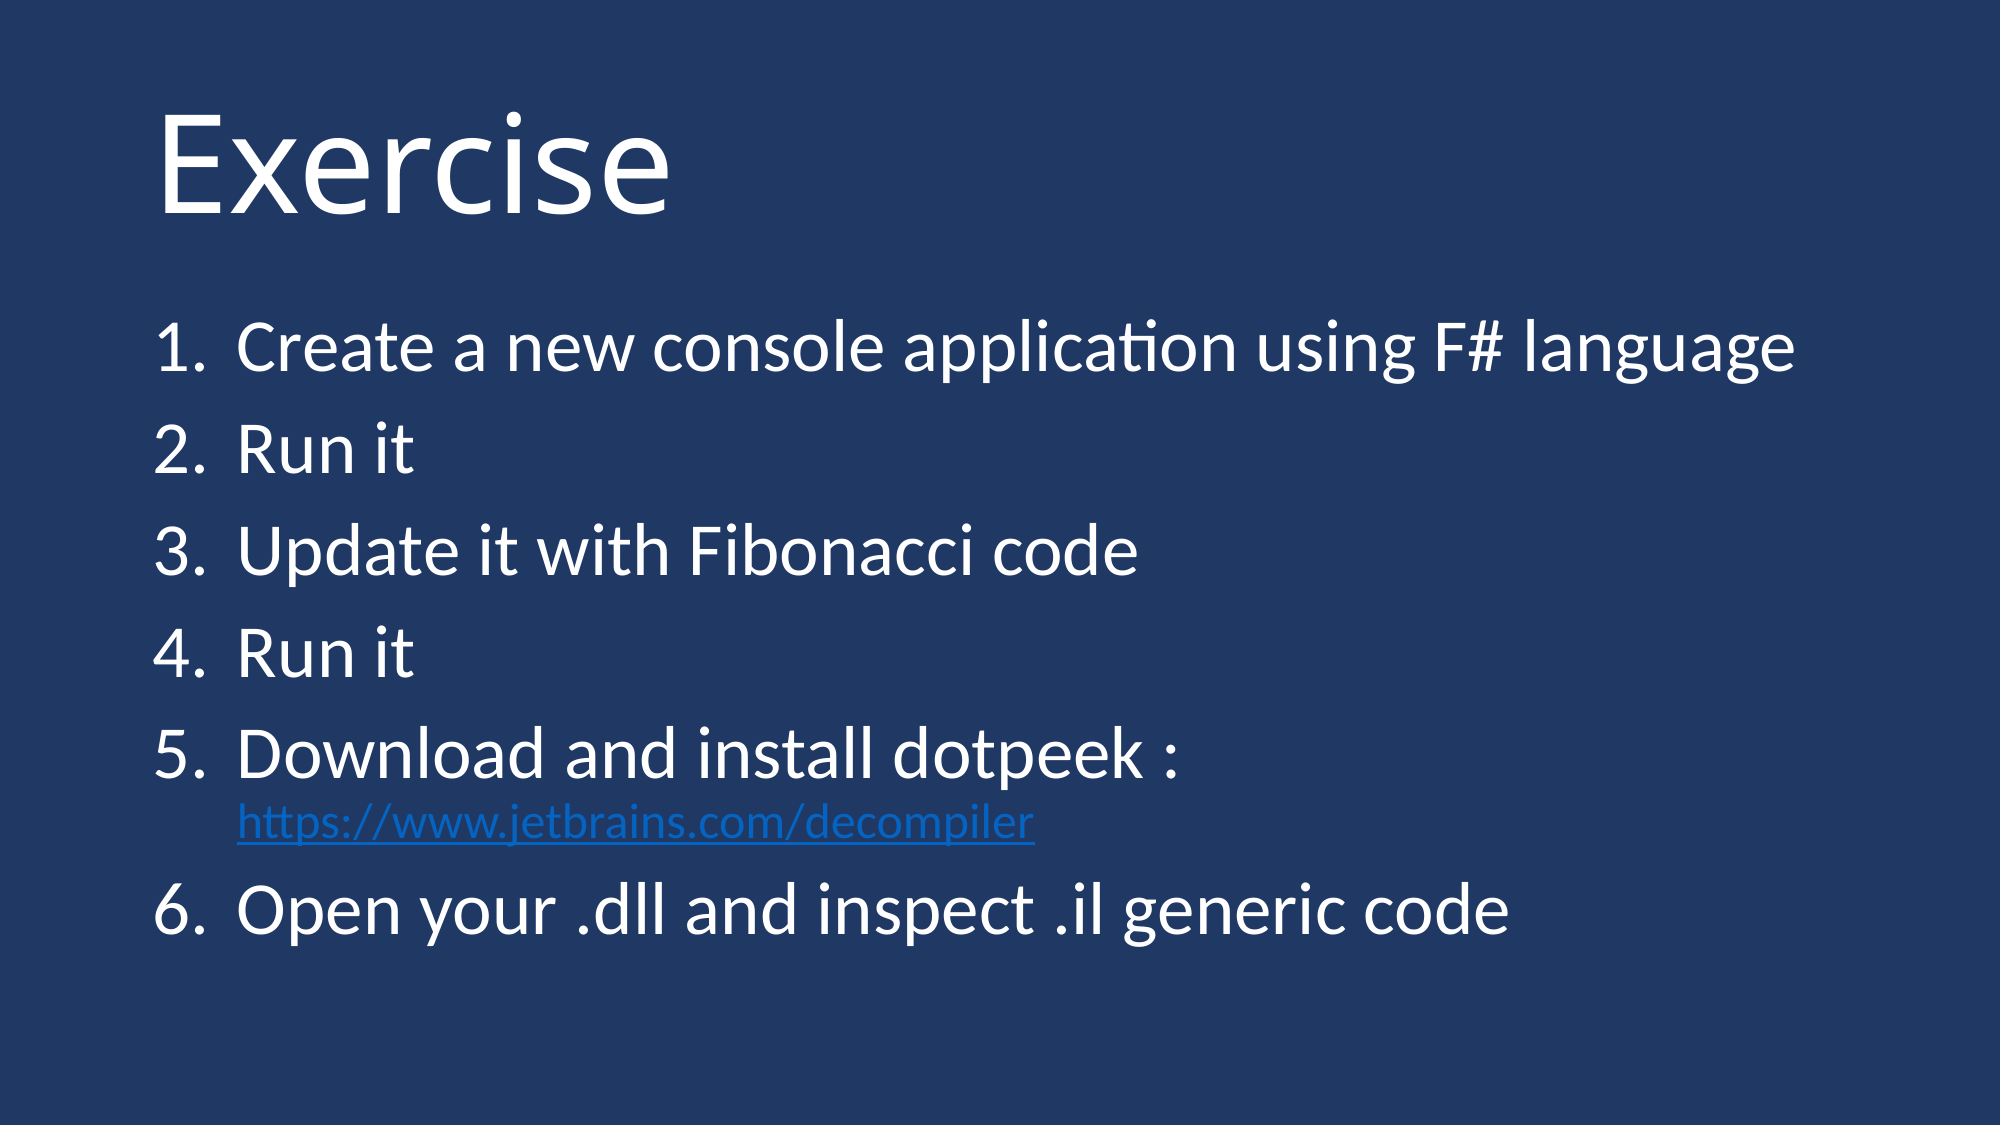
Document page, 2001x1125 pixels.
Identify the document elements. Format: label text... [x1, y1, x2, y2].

title Exercise [137, 59, 1863, 278]
list Create a new console application using F# language Run it Update it with Fibonacci code Run it Download and install dotpeek : https://www.jetbrains.com/decompiler Open your .dll and inspect .il generic code [137, 299, 1863, 1014]
